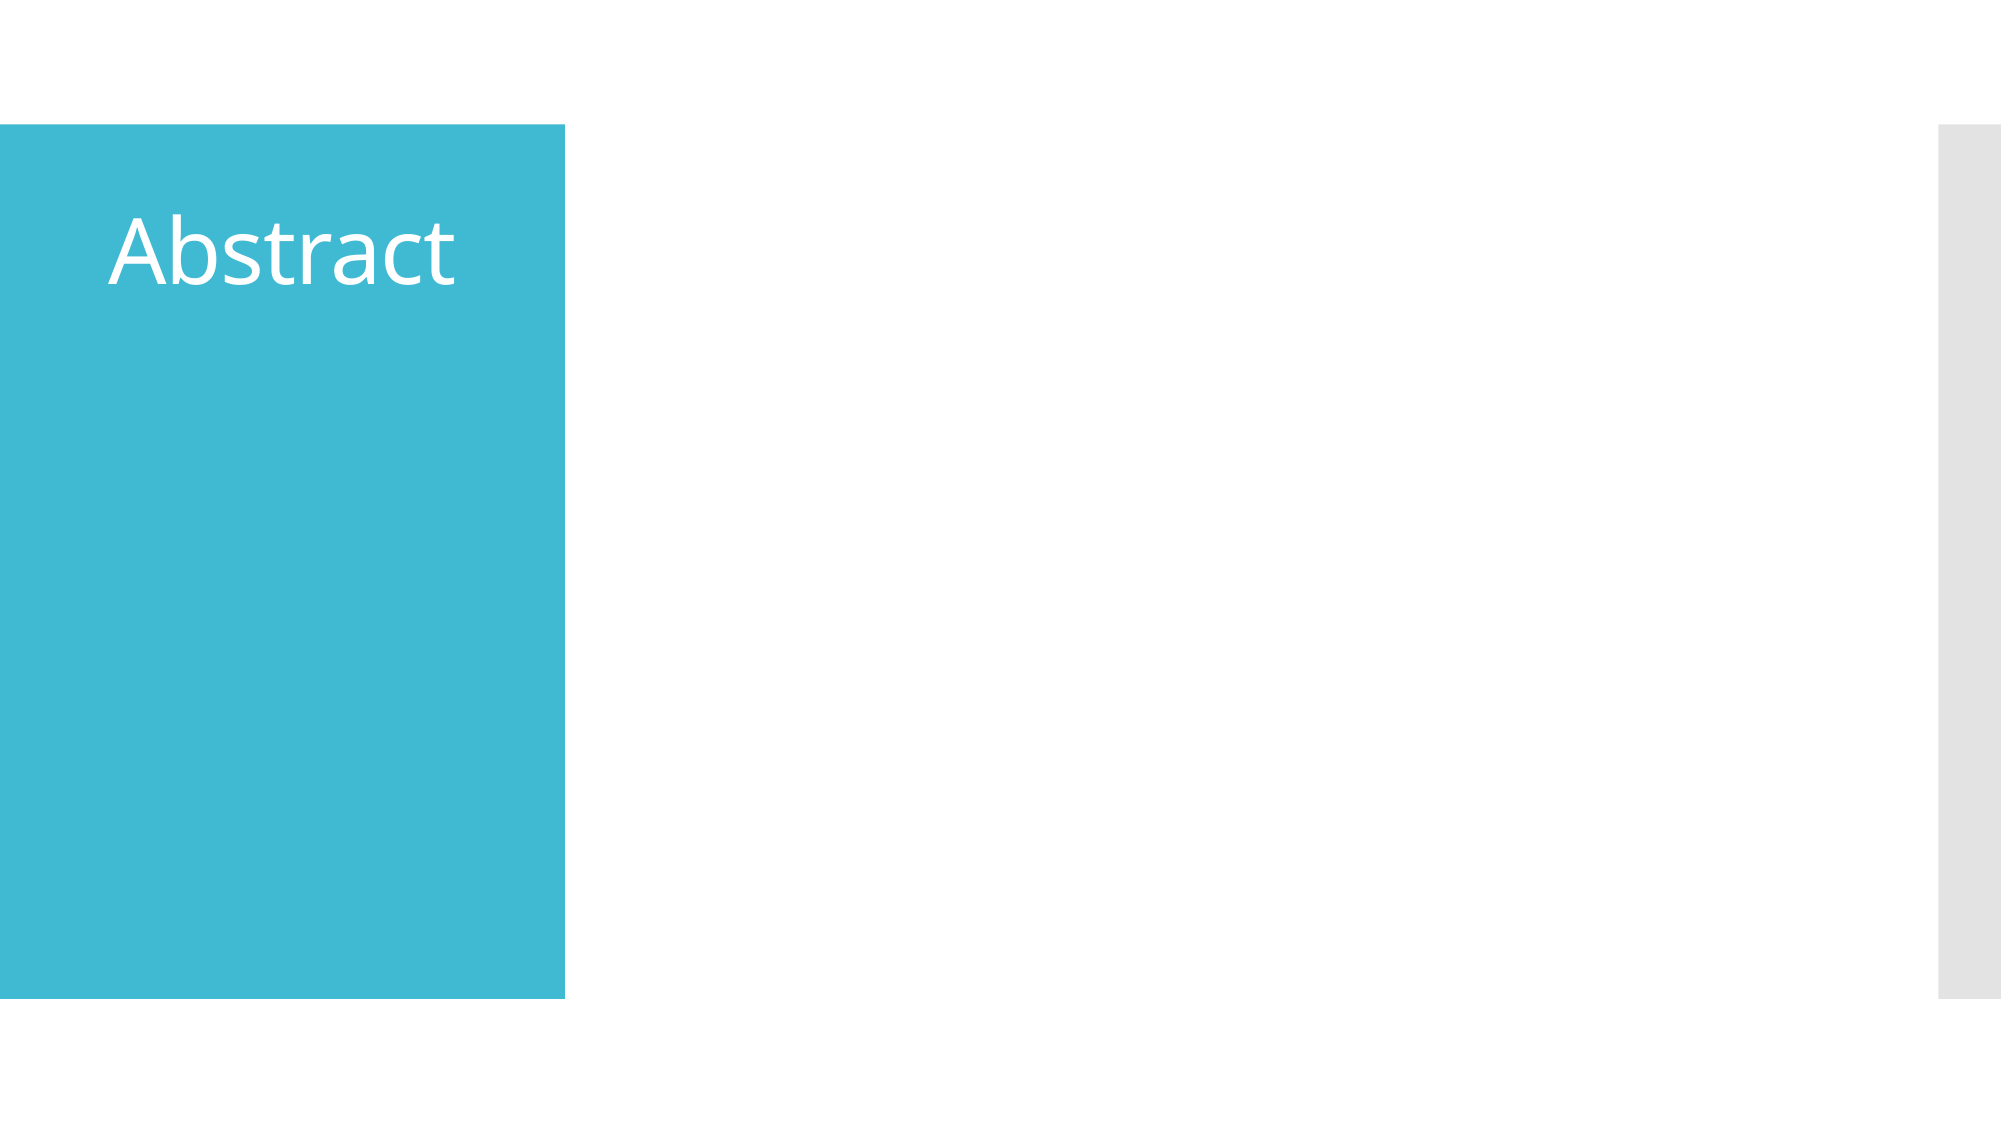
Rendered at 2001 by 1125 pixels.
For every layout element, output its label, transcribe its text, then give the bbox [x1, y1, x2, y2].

title Abstract [0, 184, 565, 325]
